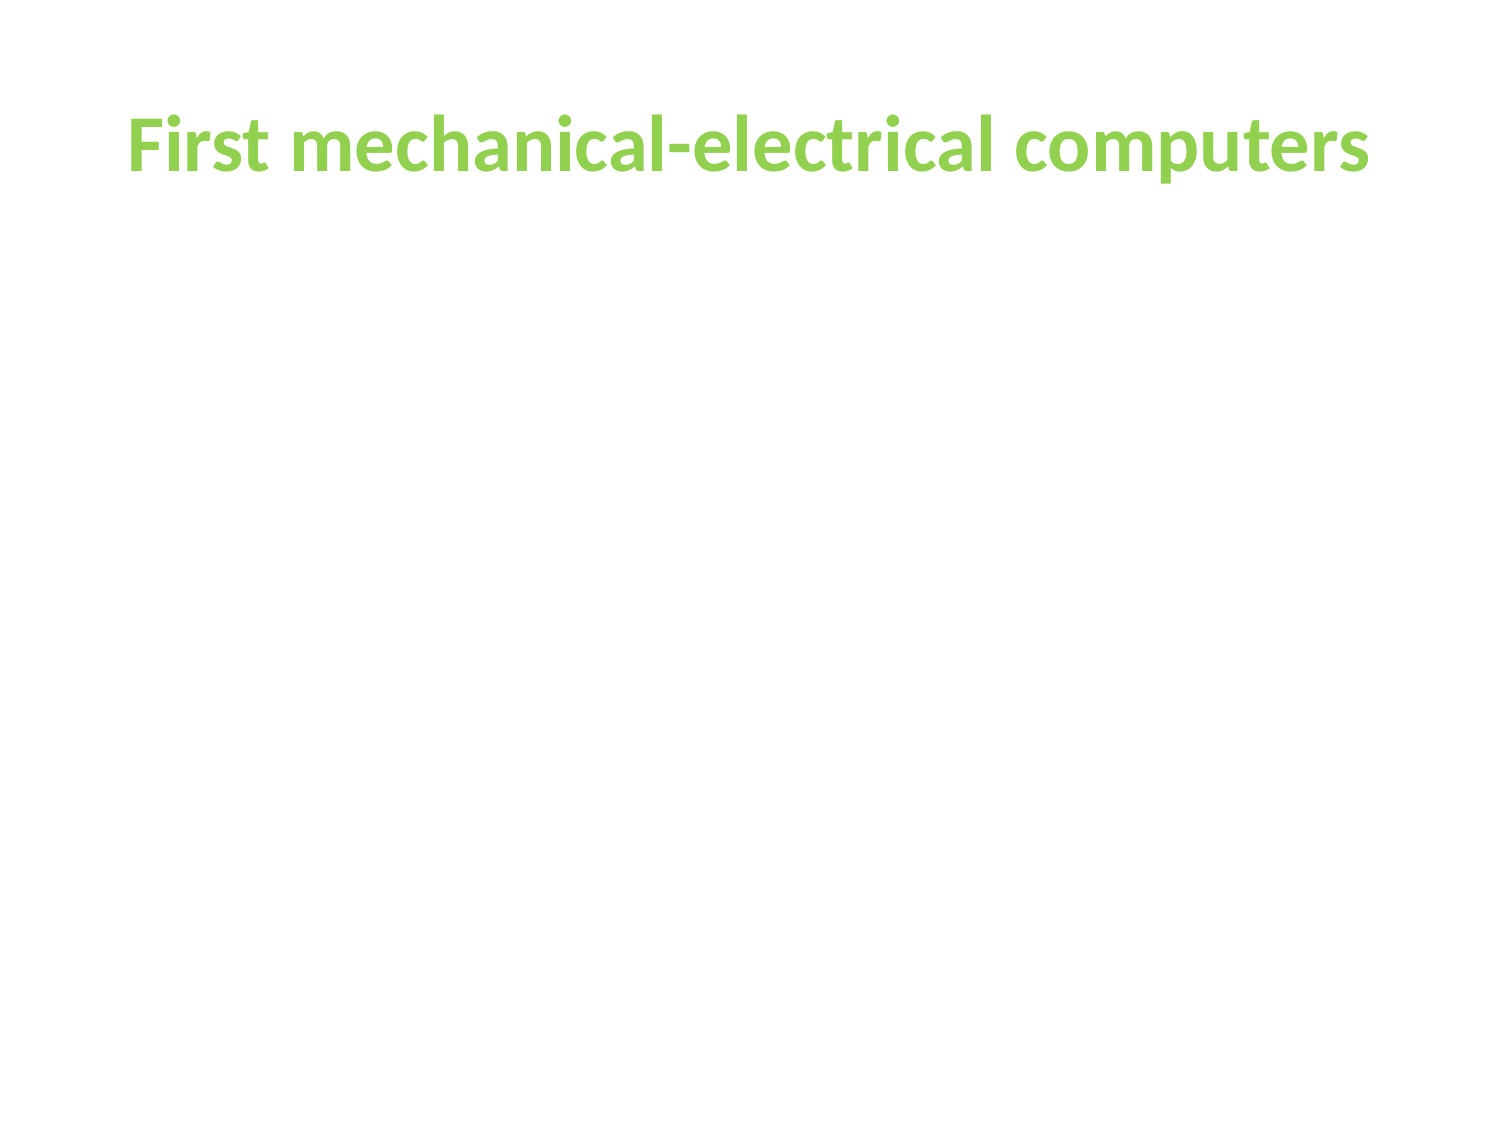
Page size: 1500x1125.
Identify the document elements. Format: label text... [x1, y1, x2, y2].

title First mechanical-electrical computers [75, 45, 1425, 233]
